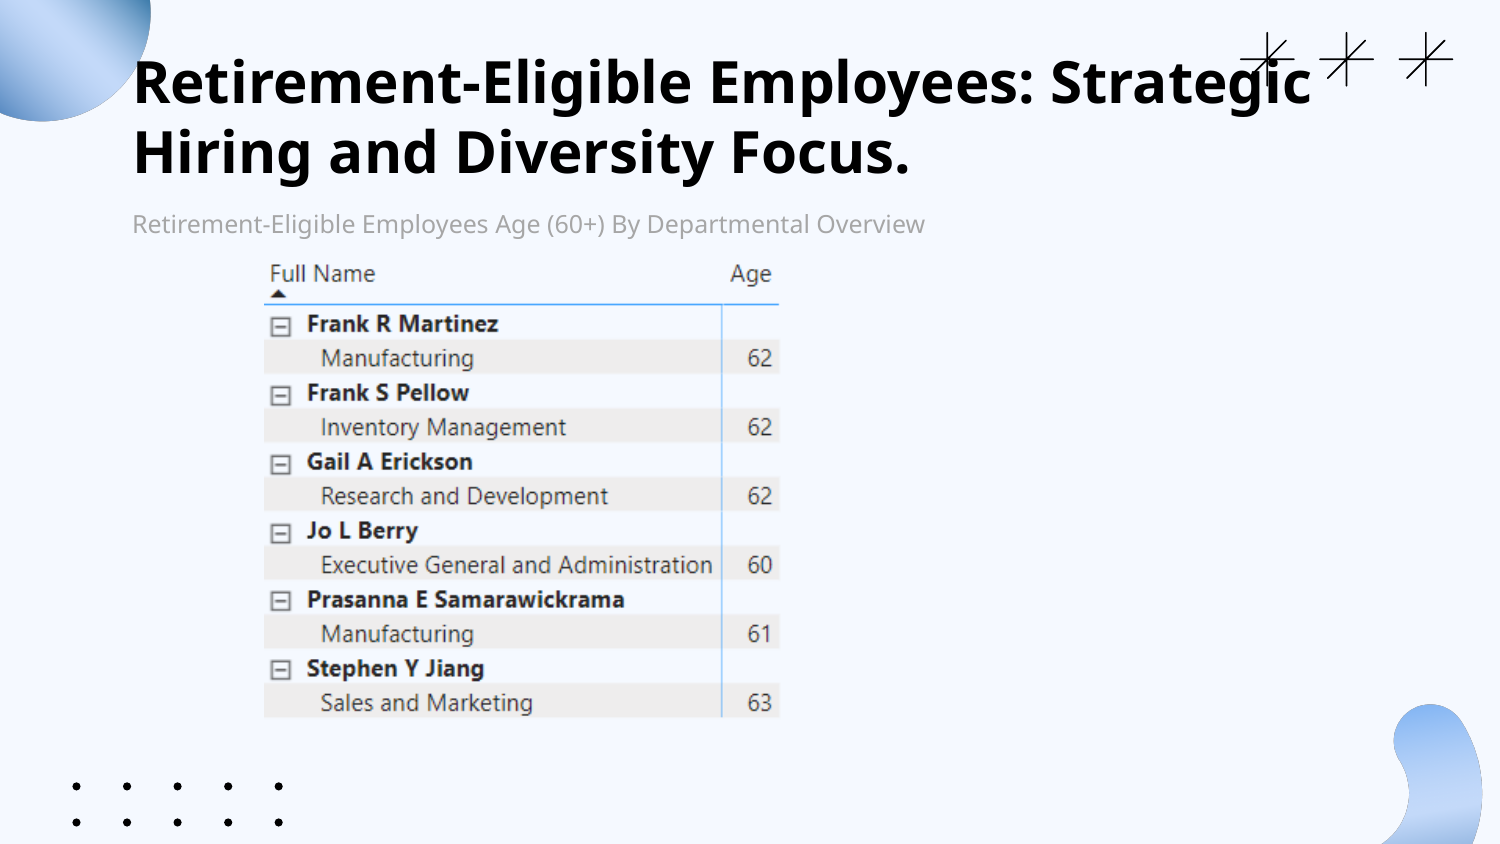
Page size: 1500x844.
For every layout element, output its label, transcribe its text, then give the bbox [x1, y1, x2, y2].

picture [0, 0, 155, 124]
picture [1279, 699, 1487, 844]
list Retirement-Eligible Employees Age (60+) By Departmental Overview [116, 193, 1383, 247]
picture [264, 257, 798, 752]
title Retirement-Eligible Employees: Strategic Hiring and Diversity Focus. [116, 30, 1383, 125]
